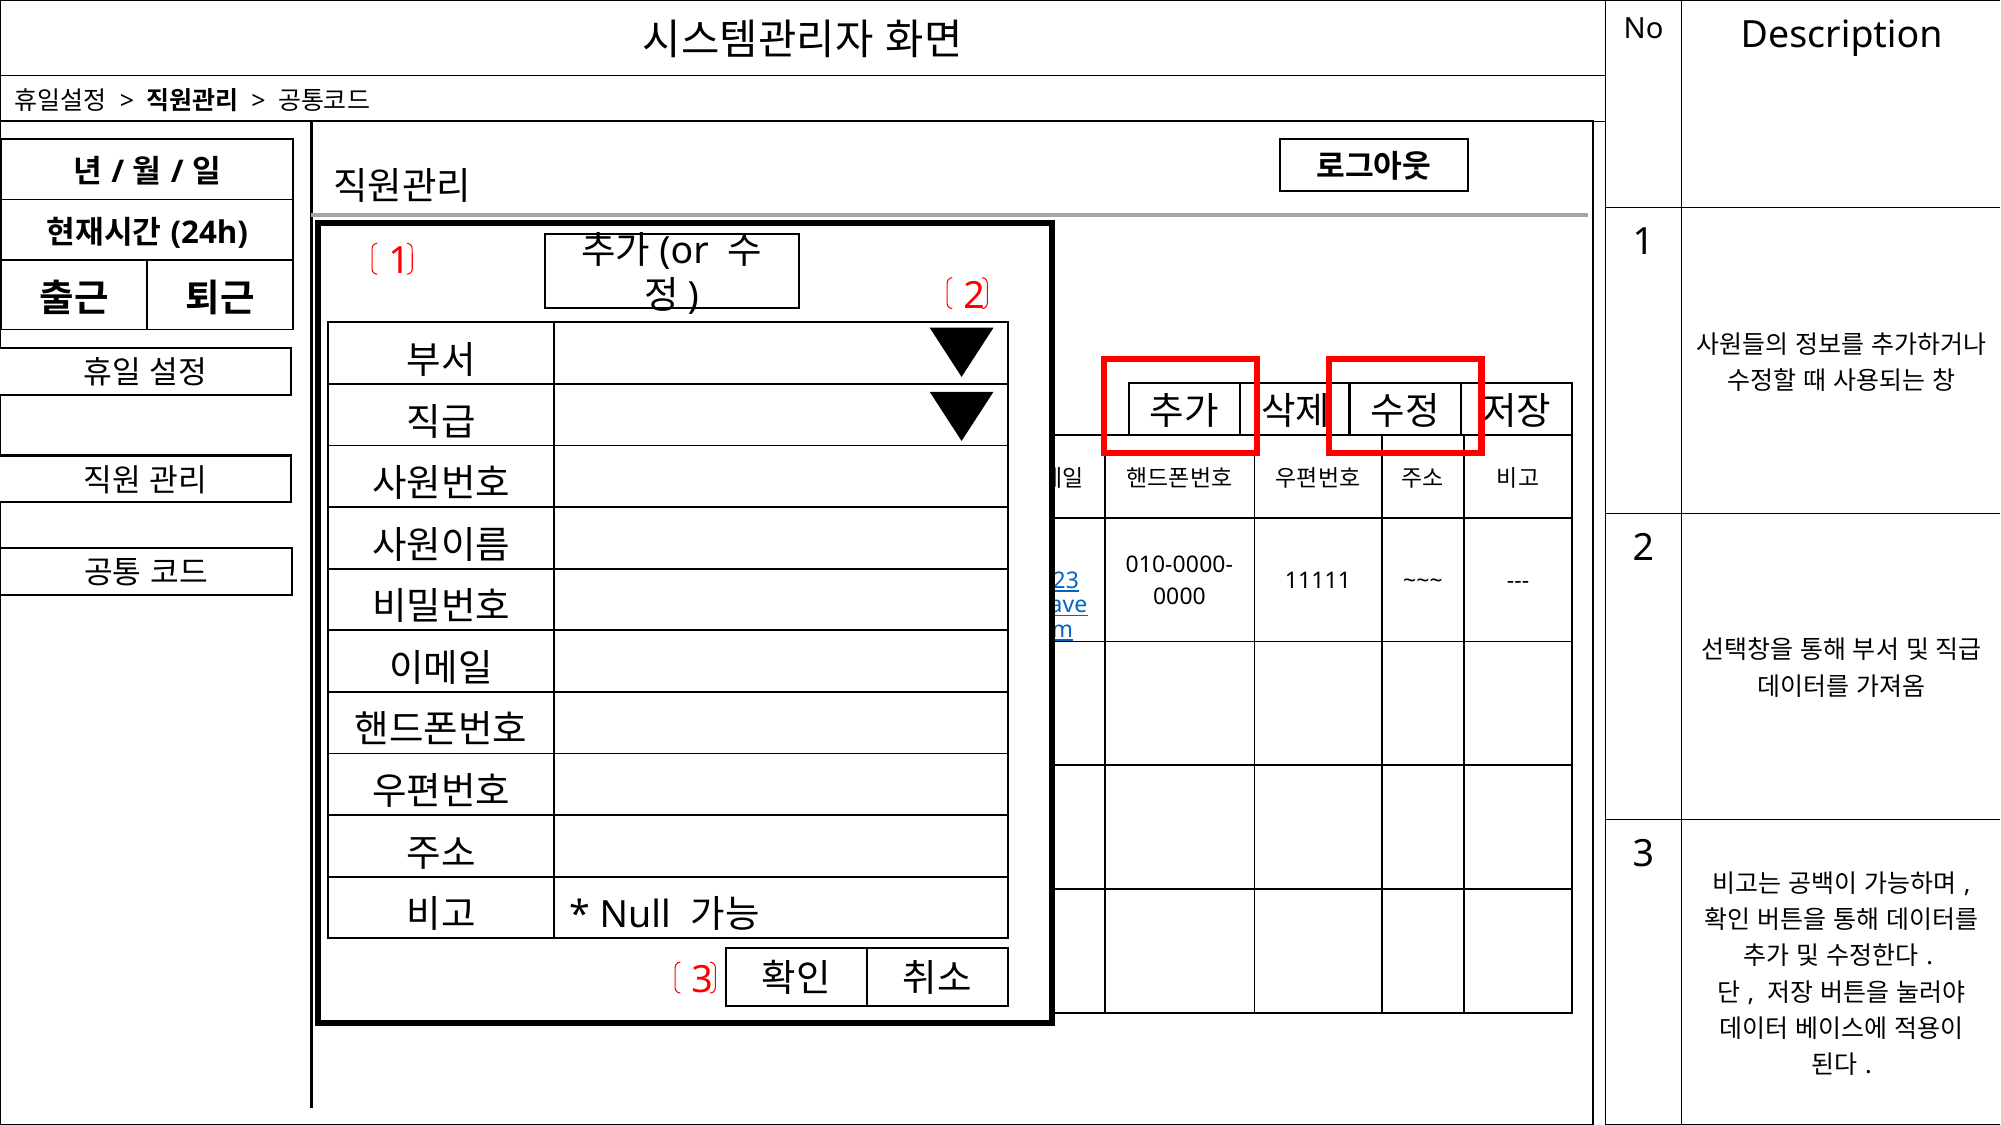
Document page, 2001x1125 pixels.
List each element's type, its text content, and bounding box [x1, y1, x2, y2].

table_cell [1053, 890, 1104, 1012]
text_box 확인 [725, 947, 866, 1007]
table_cell [555, 693, 1007, 753]
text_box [946, 277, 988, 310]
table_cell 사원이름 [329, 508, 553, 568]
table_cell 비고 [329, 878, 553, 937]
table_cell [555, 816, 1007, 876]
table_cell --- [1465, 519, 1571, 641]
text_box [929, 327, 994, 377]
table_cell 010-0000-0000 [1106, 519, 1254, 641]
text_box [0, 122, 1594, 1125]
table_header 비고 [1465, 436, 1571, 517]
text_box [0, 77, 728, 123]
table_cell 2 [1606, 514, 1681, 819]
table_cell 선택창을 통해 부서 및 직급 데이터를 가져옴 [1682, 514, 2000, 819]
table_cell * Null 가능 [555, 878, 1007, 937]
table_cell 주소 [329, 816, 553, 876]
text_box 직원관리 [318, 154, 487, 213]
table_header No [1606, 1, 1681, 207]
table_cell [1053, 642, 1104, 764]
text_box 삭제 [1258, 382, 1328, 436]
table_cell [555, 631, 1007, 691]
table_cell 퇴근 [148, 261, 292, 329]
table_cell [1465, 890, 1571, 1012]
table_cell [1255, 642, 1381, 764]
text_box 저장 [1483, 382, 1573, 436]
table_header 우편번호 [1255, 436, 1381, 517]
table_cell 1 [1606, 208, 1681, 513]
table_cell [555, 508, 1007, 568]
table_cell [1465, 642, 1571, 764]
table_cell [1255, 766, 1381, 888]
table_header 주소 [1383, 454, 1463, 517]
table_cell [1106, 642, 1254, 764]
text_box [1328, 358, 1483, 454]
table_cell [555, 570, 1007, 629]
text_box 추가(or 수정) [544, 233, 800, 309]
table_header 년/월/일 [2, 140, 292, 199]
table_cell 사원들의 정보를 추가하거나 수정할 때 사용되는 창 [1682, 208, 2000, 513]
table_header 핸드폰번호 [1106, 454, 1254, 517]
text_box [1103, 358, 1258, 454]
table_cell [555, 754, 1007, 814]
table_cell [555, 385, 1007, 445]
table_cell 사원번호 [329, 446, 553, 506]
table_cell [555, 446, 1007, 506]
text_box 1 [371, 242, 413, 275]
table_cell [1383, 766, 1463, 888]
table_cell [1106, 890, 1254, 1012]
table_header [555, 323, 1007, 383]
table_cell [1383, 642, 1463, 764]
table_cell 현재시간(24h) [2, 200, 292, 259]
table_cell 출근 [2, 261, 146, 329]
table_cell [1255, 890, 1381, 1012]
text_box [929, 391, 994, 441]
text_box 3 [674, 961, 716, 994]
text_box [0, 75, 1606, 122]
table_cell [1465, 766, 1571, 888]
title 시스템관리자 화면 [0, 0, 1606, 75]
text_box 휴일 설정 [0, 347, 292, 396]
table_cell 이메일 [329, 631, 553, 691]
table_header Description [1682, 1, 2000, 207]
text_box 공통 코드 [0, 547, 293, 596]
table_cell [1106, 766, 1254, 888]
table_cell 직급 [329, 385, 553, 445]
table_cell ~~~ [1383, 519, 1463, 641]
table_cell 11111 [1255, 519, 1381, 641]
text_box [1279, 138, 1469, 192]
table_cell 비고는 공백이 가능하며, 확인 버튼을 통해 데이터를 추가 및 수정한다. 단, 저장 버튼을 눌러야 데이터 베이스에 적용이 된다. [1682, 820, 2000, 1124]
text_box 직원 관리 [0, 454, 292, 503]
table_cell 3 [1606, 820, 1681, 1124]
table_cell [1383, 890, 1463, 1012]
table_cell [1053, 766, 1104, 888]
table_header 부서 [329, 323, 553, 383]
text_box [317, 222, 1053, 1024]
table_cell 핸드폰번호 [329, 693, 553, 753]
text_box 취소 [866, 947, 1009, 1007]
table_cell 비밀번호 [329, 570, 553, 629]
table_cell 우편번호 [329, 754, 553, 814]
table_cell ex123@naver.com [1053, 519, 1104, 641]
table_header 이메일 [1053, 436, 1104, 517]
